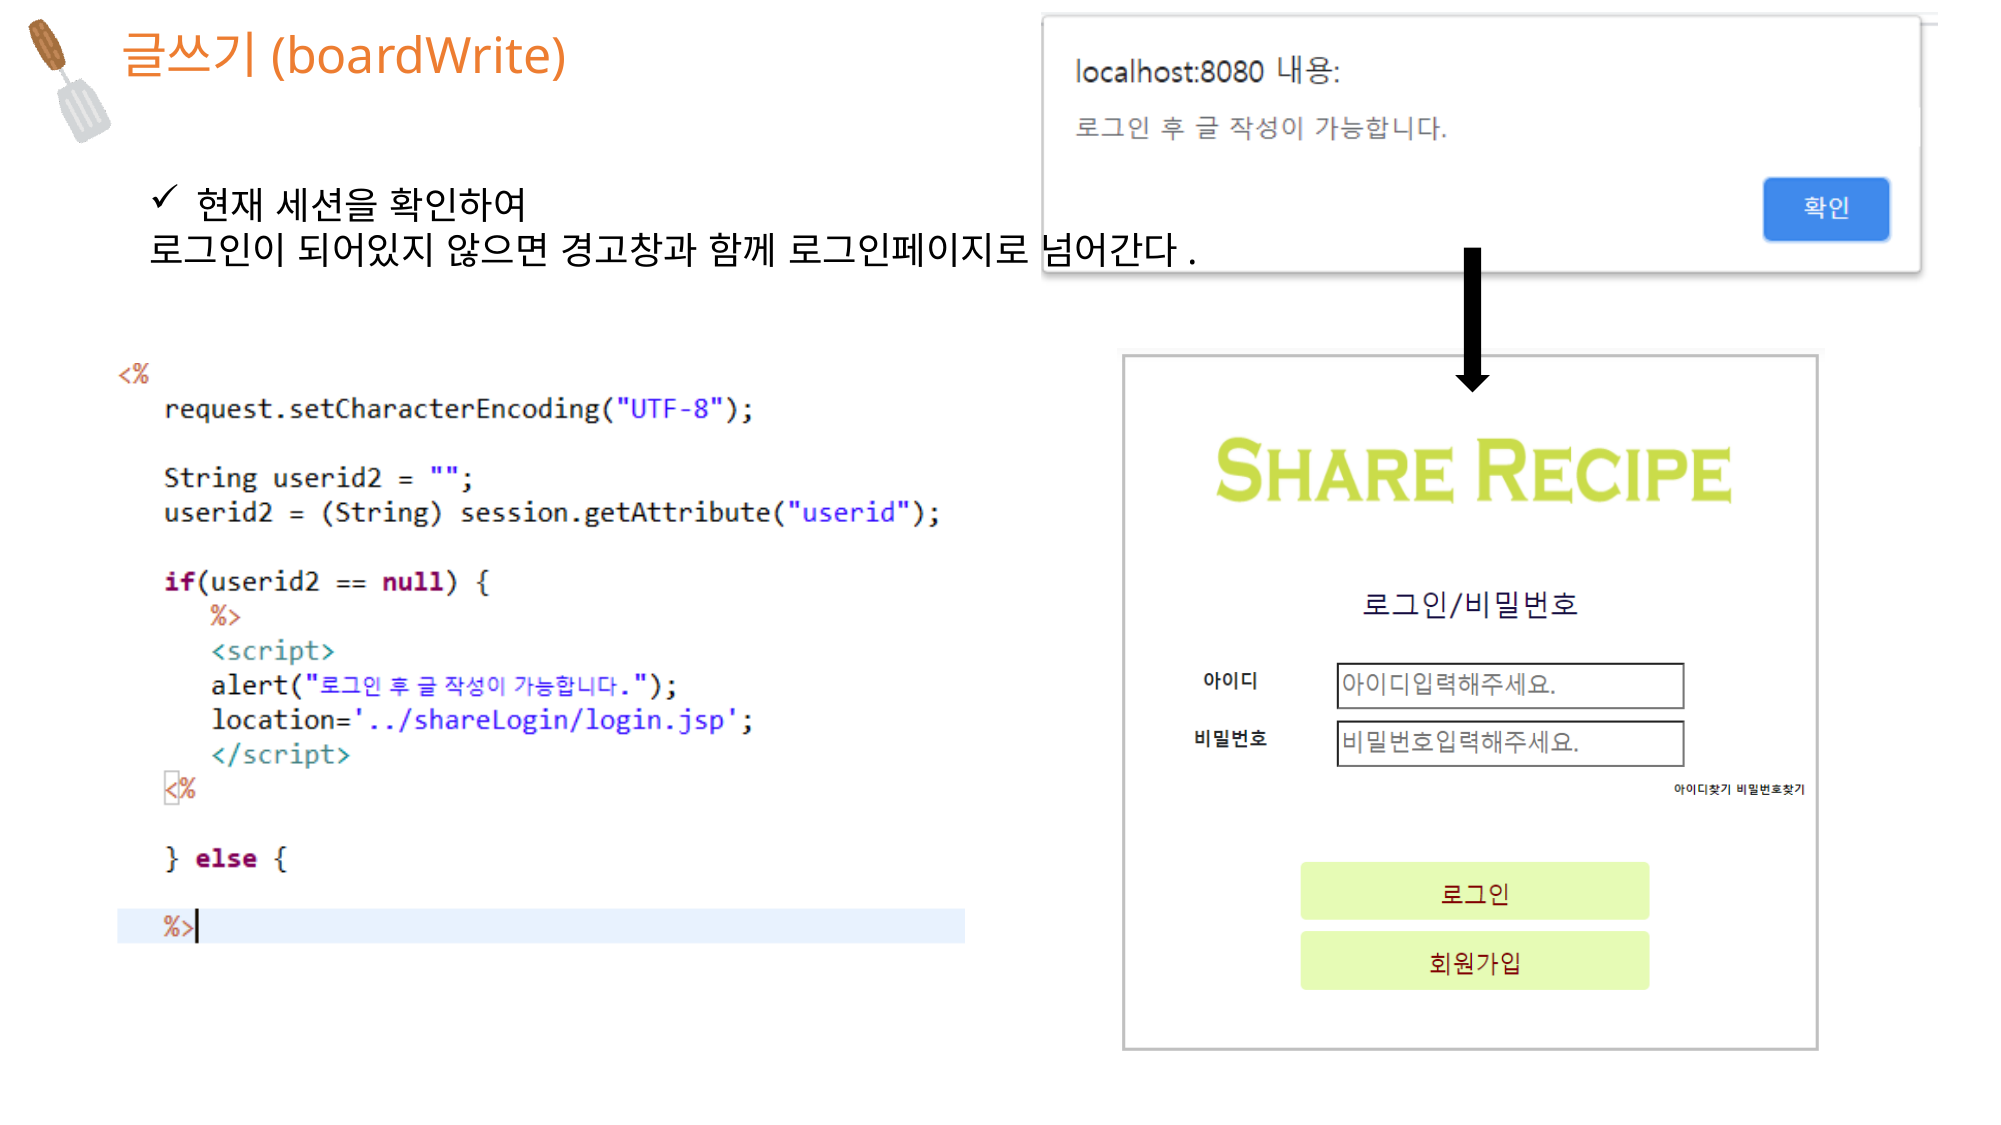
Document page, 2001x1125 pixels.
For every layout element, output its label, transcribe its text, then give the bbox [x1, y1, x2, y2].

picture [1041, 12, 1938, 296]
picture [116, 363, 965, 966]
picture [1, 16, 134, 150]
text_box [1462, 296, 1483, 348]
picture [1117, 348, 1825, 1057]
text_box 글쓰기(boardWrite) [106, 16, 582, 91]
text_box 현재 세션을 확인하여 로그인이 되어있지 않으면 경고창과 함께 로그인페이지로 넘어간다. [134, 174, 1041, 280]
